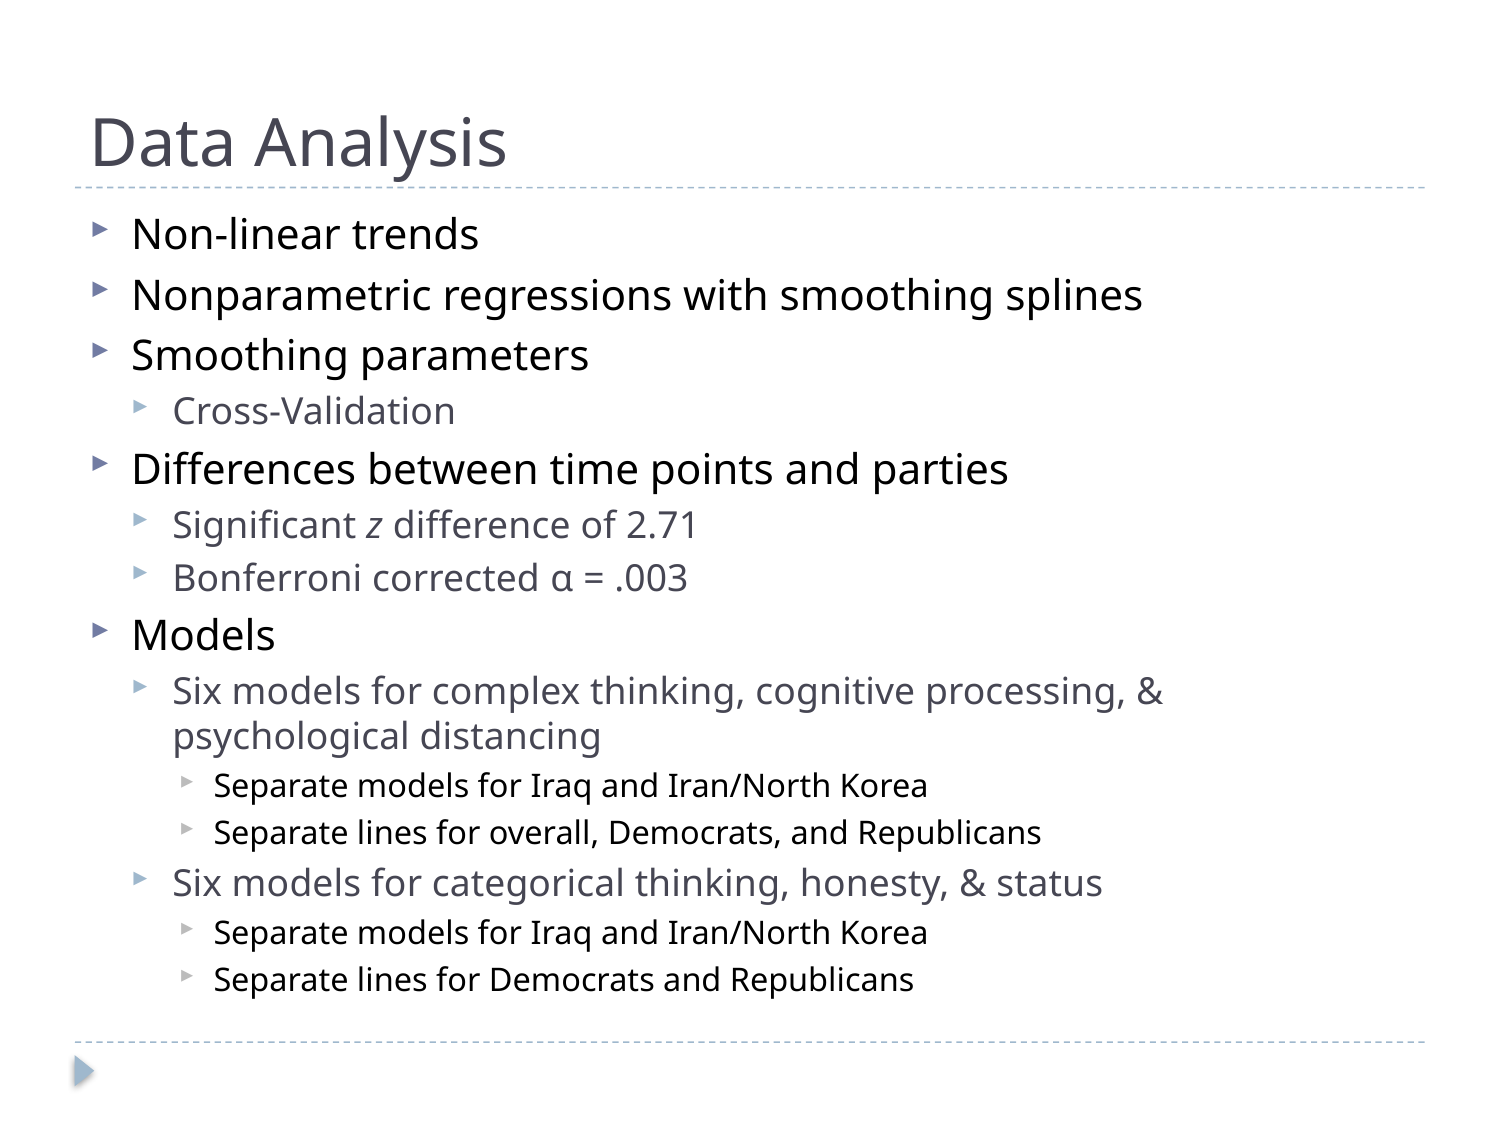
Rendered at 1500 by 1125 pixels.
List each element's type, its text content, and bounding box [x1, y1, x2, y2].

title Data Analysis [75, 24, 1425, 188]
list Non-linear trends Nonparametric regressions with smoothing splines Smoothing parameters Cross-Validation Differences between time points and parties Significant z difference of 2.71 Bonferroni corrected α = .003 Models Six models for complex thinking, cognitive processing, & psychological distancing Separate models for Iraq and Iran/North Korea Separate lines for overall, Democrats, and Republicans Six models for categorical thinking, honesty, & status Separate models for Iraq and Iran/North Korea Separate lines for Democrats and Republicans [75, 200, 1425, 1010]
